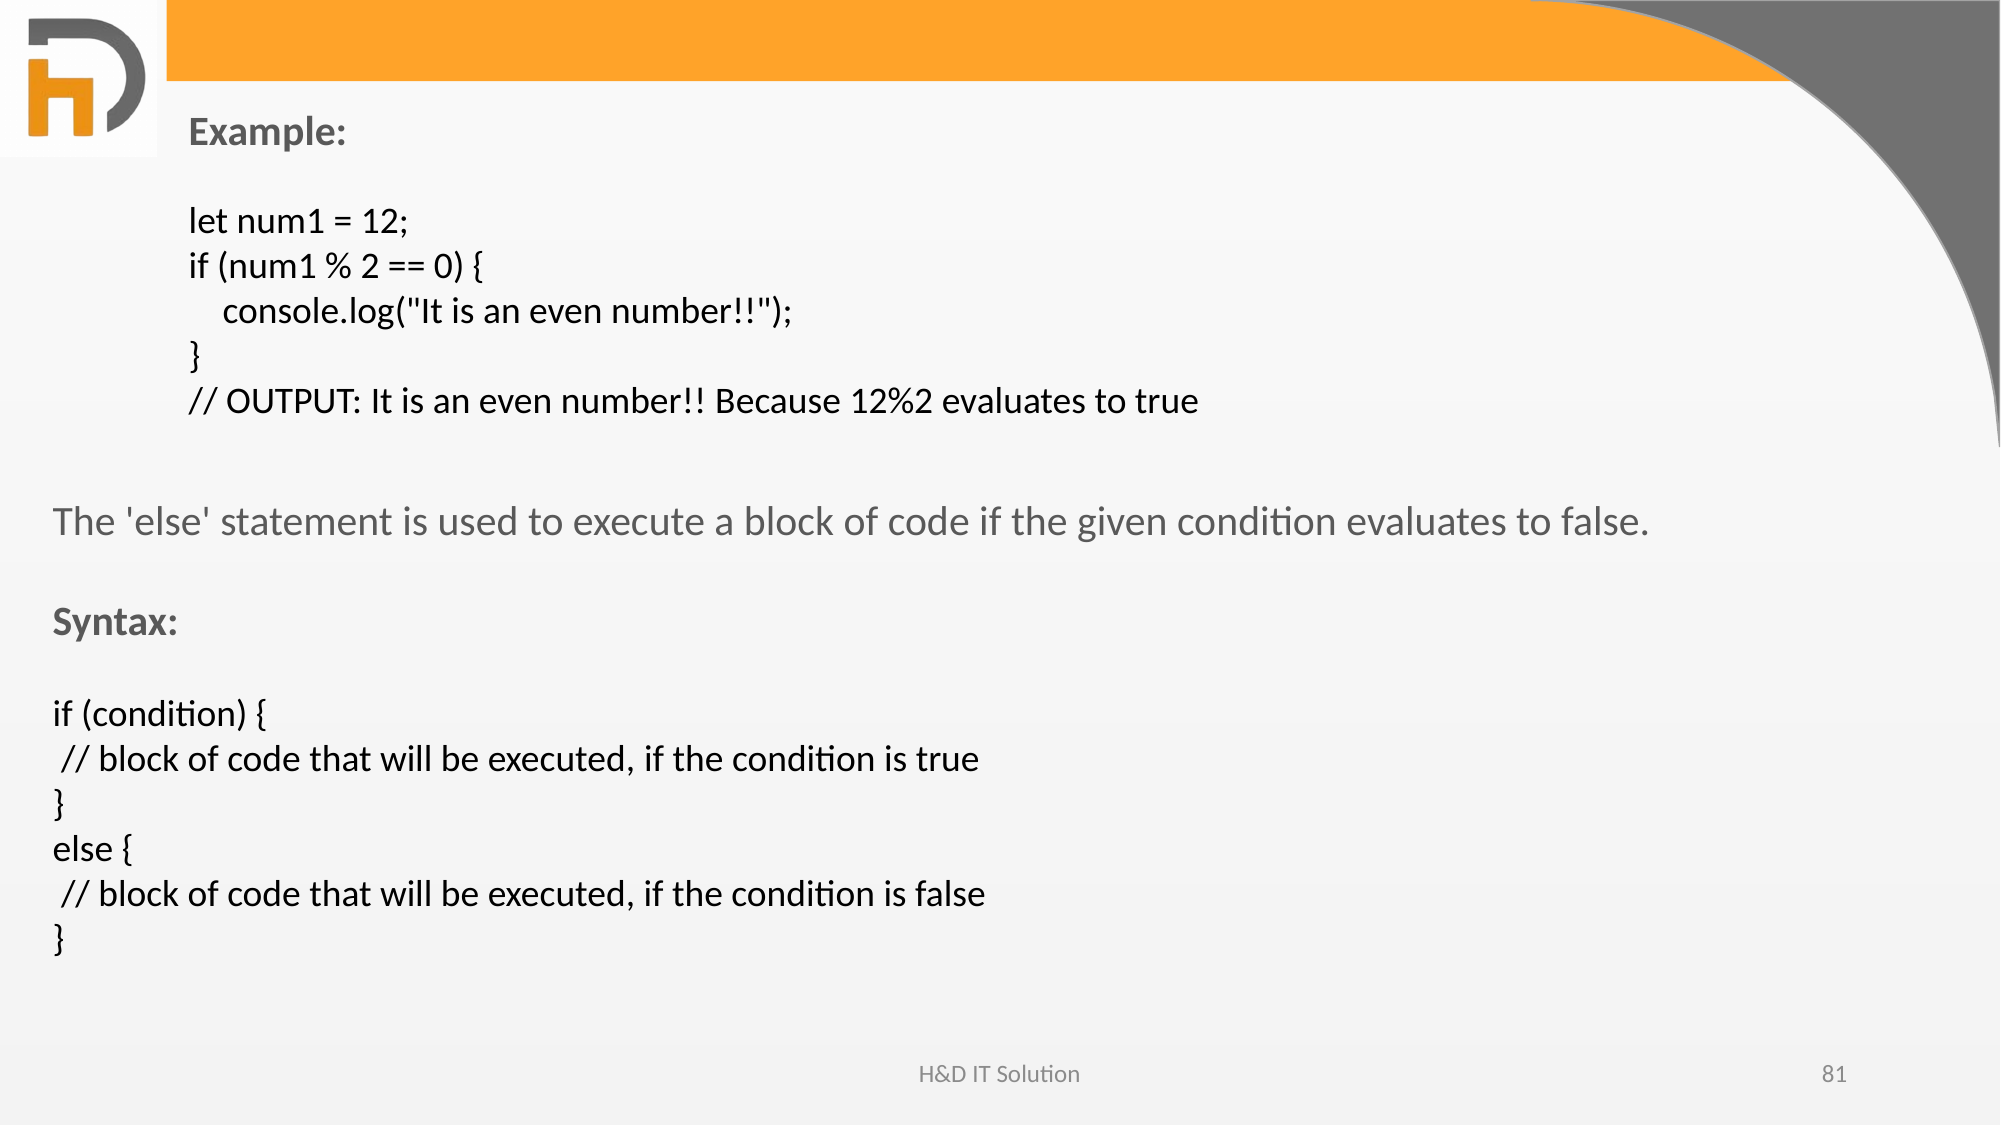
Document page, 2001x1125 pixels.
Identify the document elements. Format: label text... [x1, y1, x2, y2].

slide_number 81 [1412, 1042, 1863, 1103]
picture [0, 0, 157, 157]
text_box The 'else' statement is used to execute a block of code if the given condition evaluates to false. Syntax: [37, 486, 1954, 652]
text_box let num1 = 12; if (num1 % 2 == 0) { console.log("It is an even number!!"); } // OUTPUT: It is an even number!! Because 12%2 evaluates to true [173, 188, 1814, 429]
footer H&D IT Solution [662, 1042, 1338, 1103]
text_box Example: [173, 96, 1175, 162]
text_box if (condition) { // block of code that will be executed, if the condition is true } else { // block of code that will be executed, if the condition is false } [37, 681, 1644, 1012]
